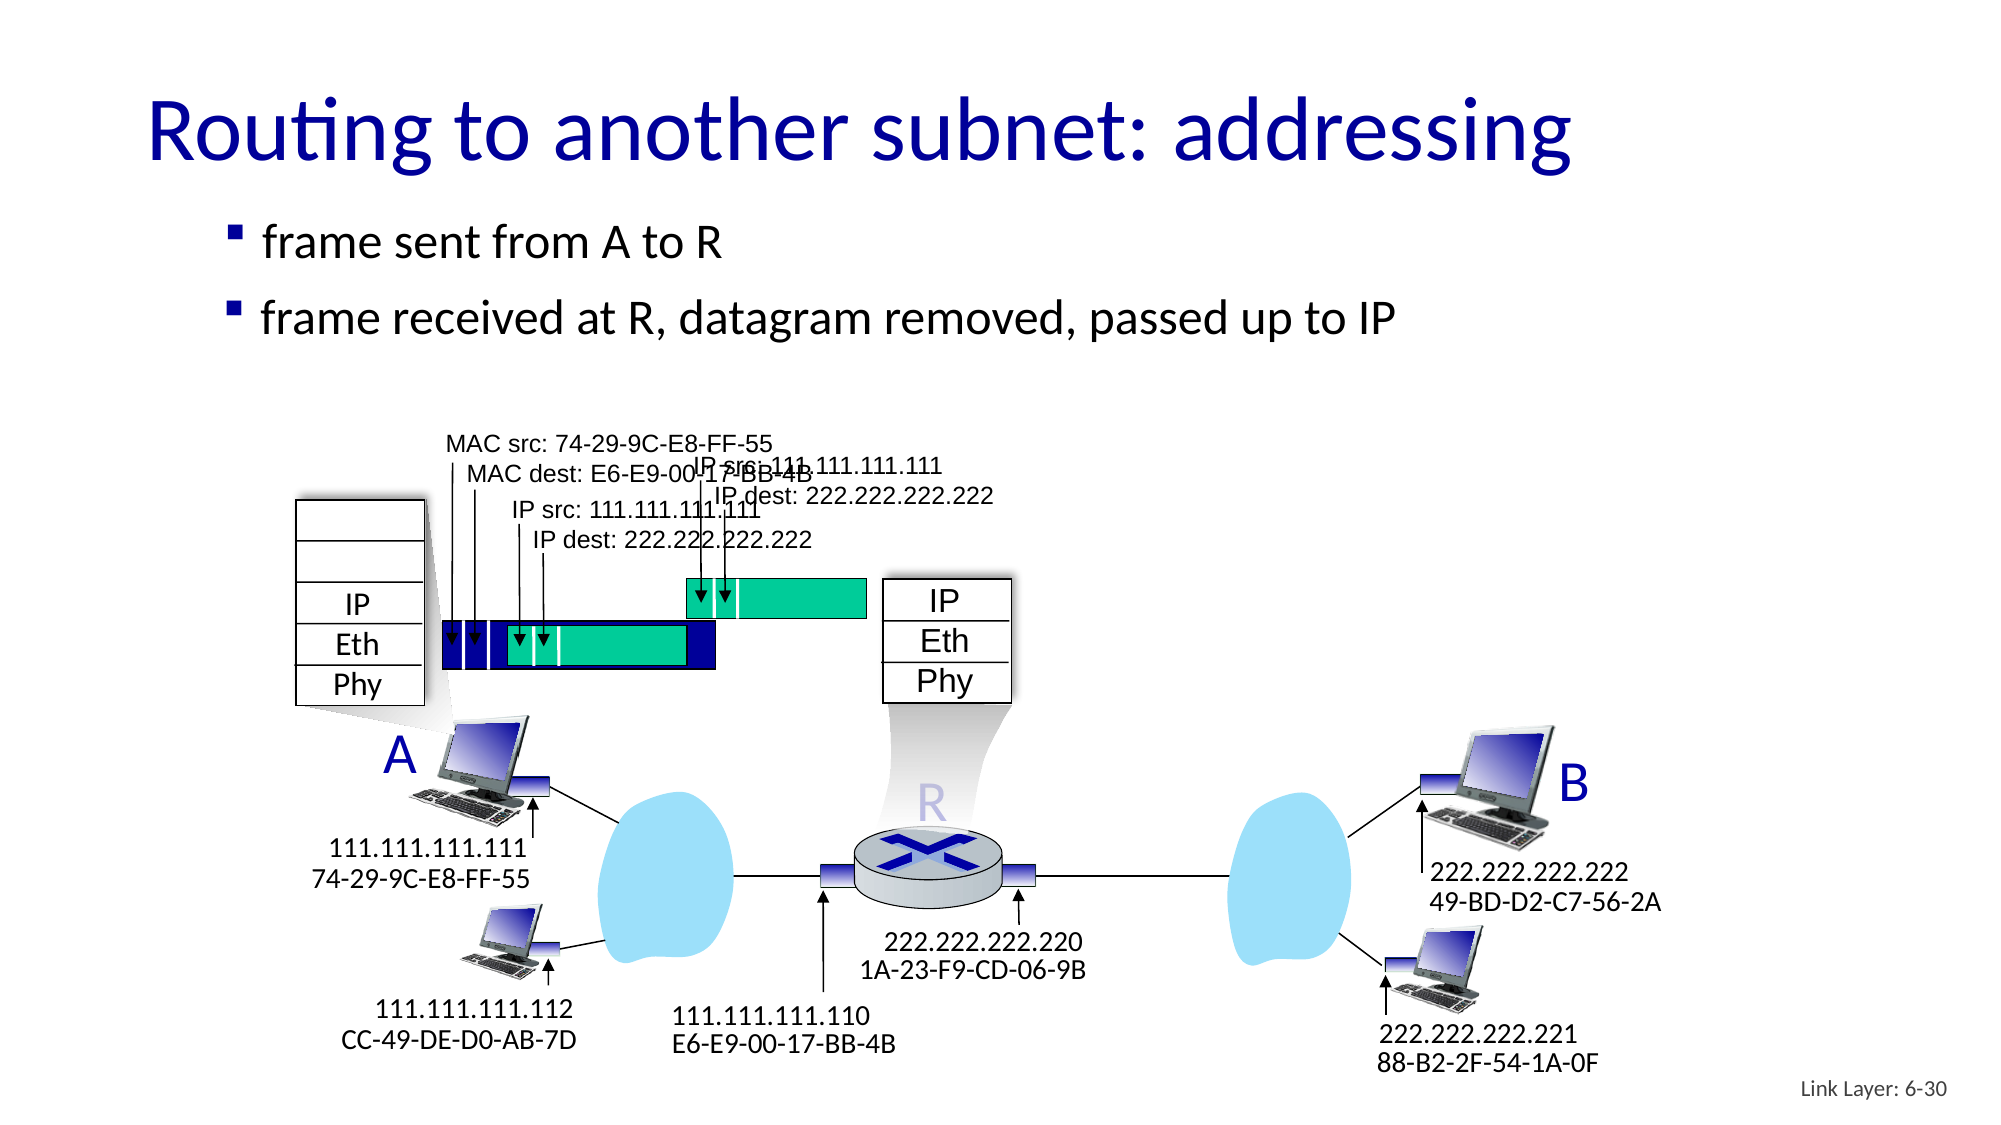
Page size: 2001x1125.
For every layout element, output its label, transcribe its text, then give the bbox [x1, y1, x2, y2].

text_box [294, 494, 455, 735]
text_box frame sent from A to R [209, 210, 1485, 290]
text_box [429, 420, 831, 670]
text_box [874, 492, 1012, 834]
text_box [679, 442, 1009, 603]
title Routing to another subnet: addressing [131, 57, 1857, 205]
slide_number Link Layer: 6-30 [1512, 1056, 1963, 1117]
text_box frame received at R, datagram removed, passed up to IP [207, 286, 1483, 365]
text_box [295, 707, 1679, 1087]
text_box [686, 603, 867, 619]
